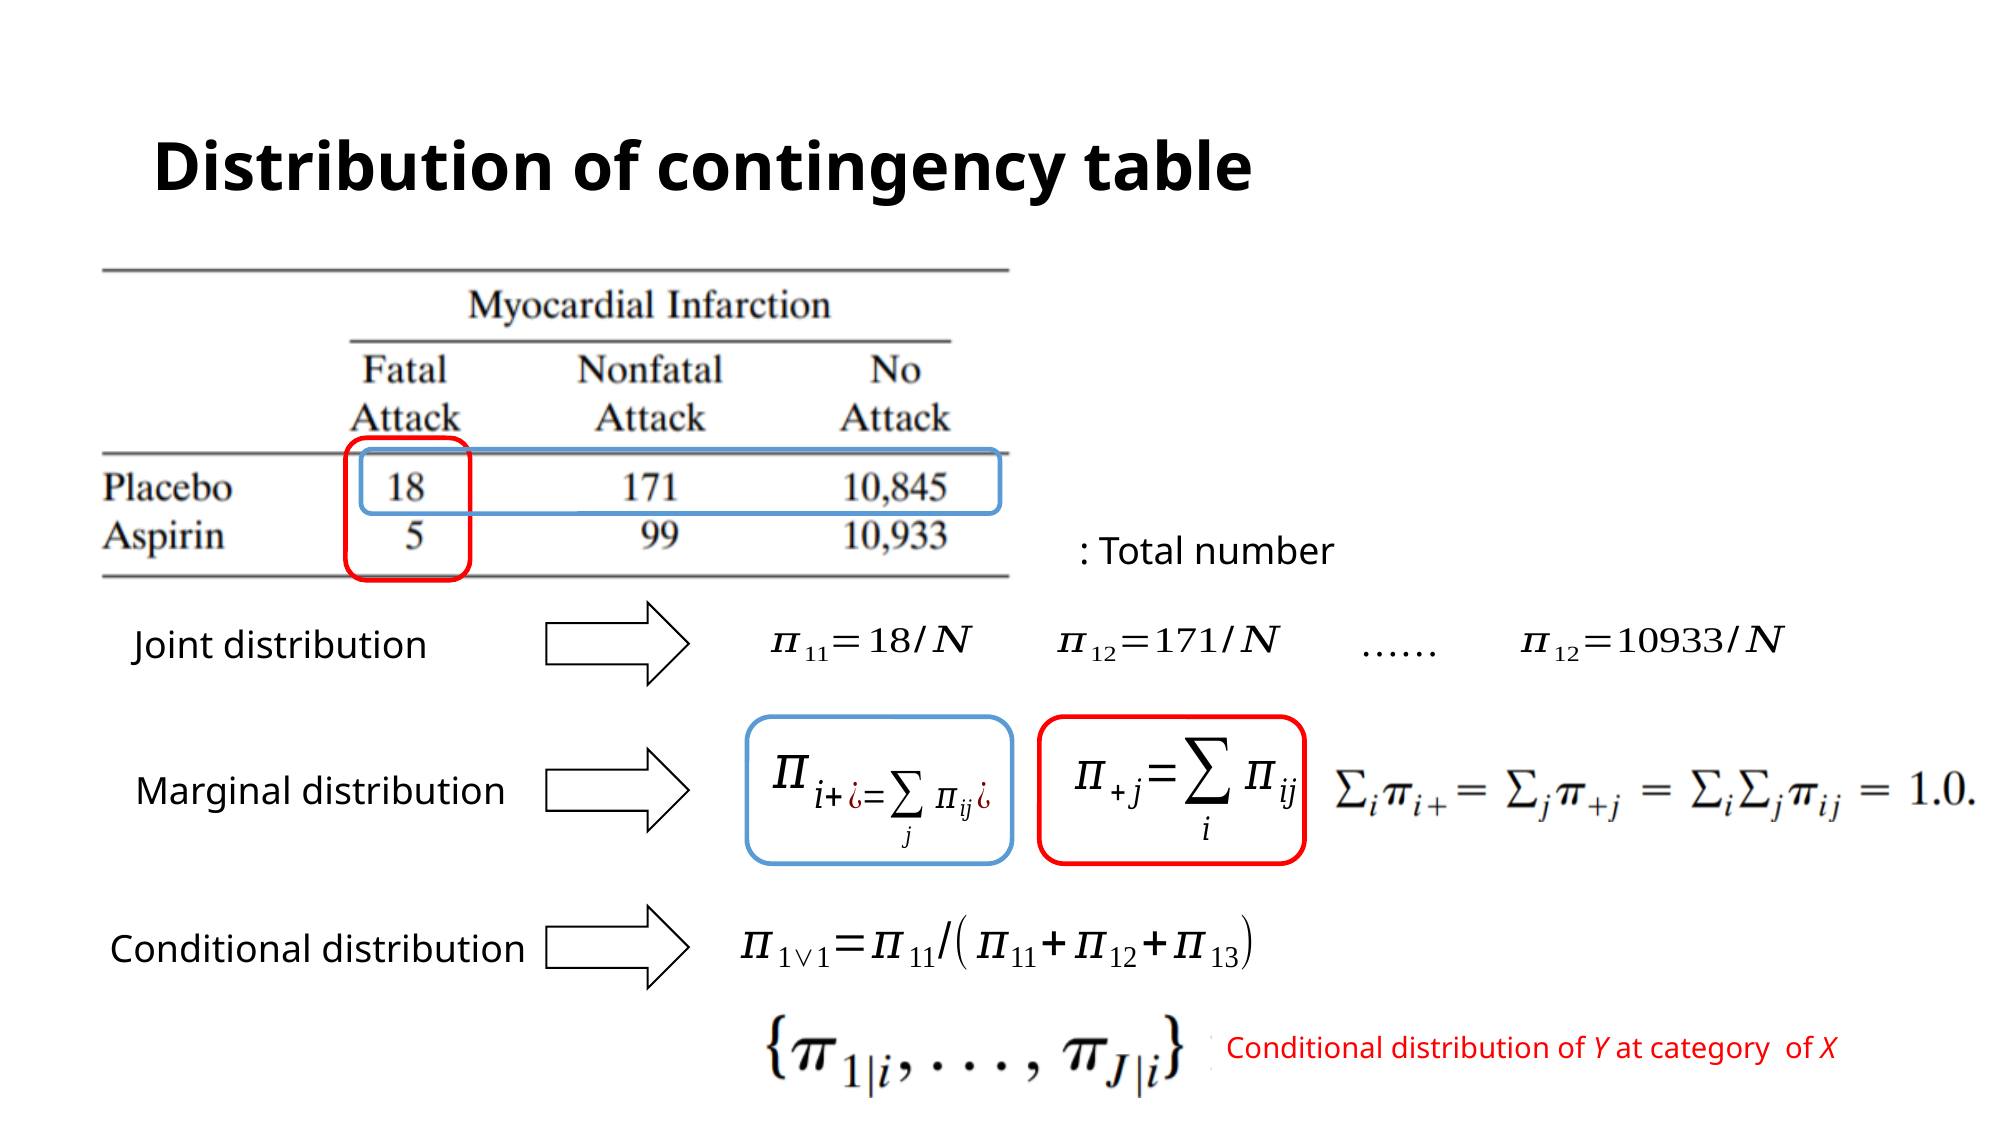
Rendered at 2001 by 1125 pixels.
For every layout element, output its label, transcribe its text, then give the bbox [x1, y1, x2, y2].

picture [94, 256, 1024, 581]
text_box Joint distribution [94, 613, 468, 674]
text_box Marginal distribution [94, 759, 547, 820]
text_box [545, 599, 691, 688]
text_box [1038, 715, 1306, 865]
text_box Conditional distribution [94, 917, 558, 977]
text_box [545, 903, 691, 991]
title Distribution of contingency table [137, 59, 1863, 278]
picture [746, 997, 1212, 1098]
text_box [545, 746, 691, 834]
picture [1329, 760, 1982, 822]
text_box [745, 715, 1014, 865]
